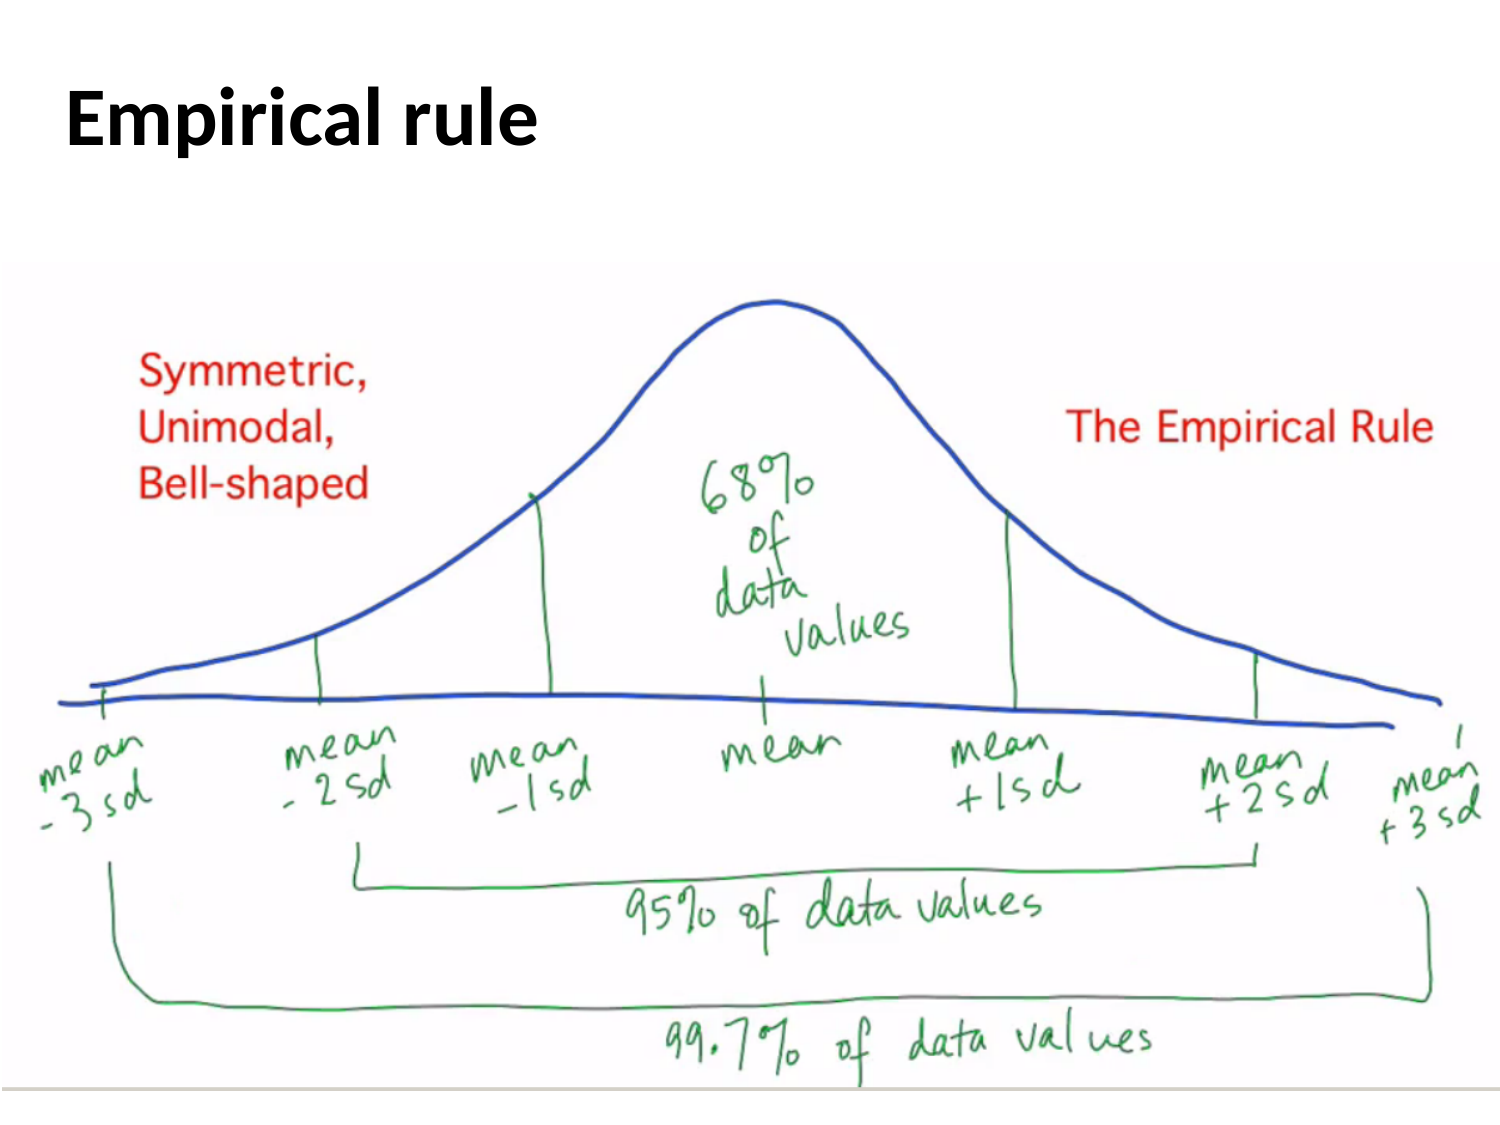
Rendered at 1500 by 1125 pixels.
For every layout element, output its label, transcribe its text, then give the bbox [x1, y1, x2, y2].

title Empirical rule [50, 75, 1400, 151]
picture [2, 262, 1500, 1092]
